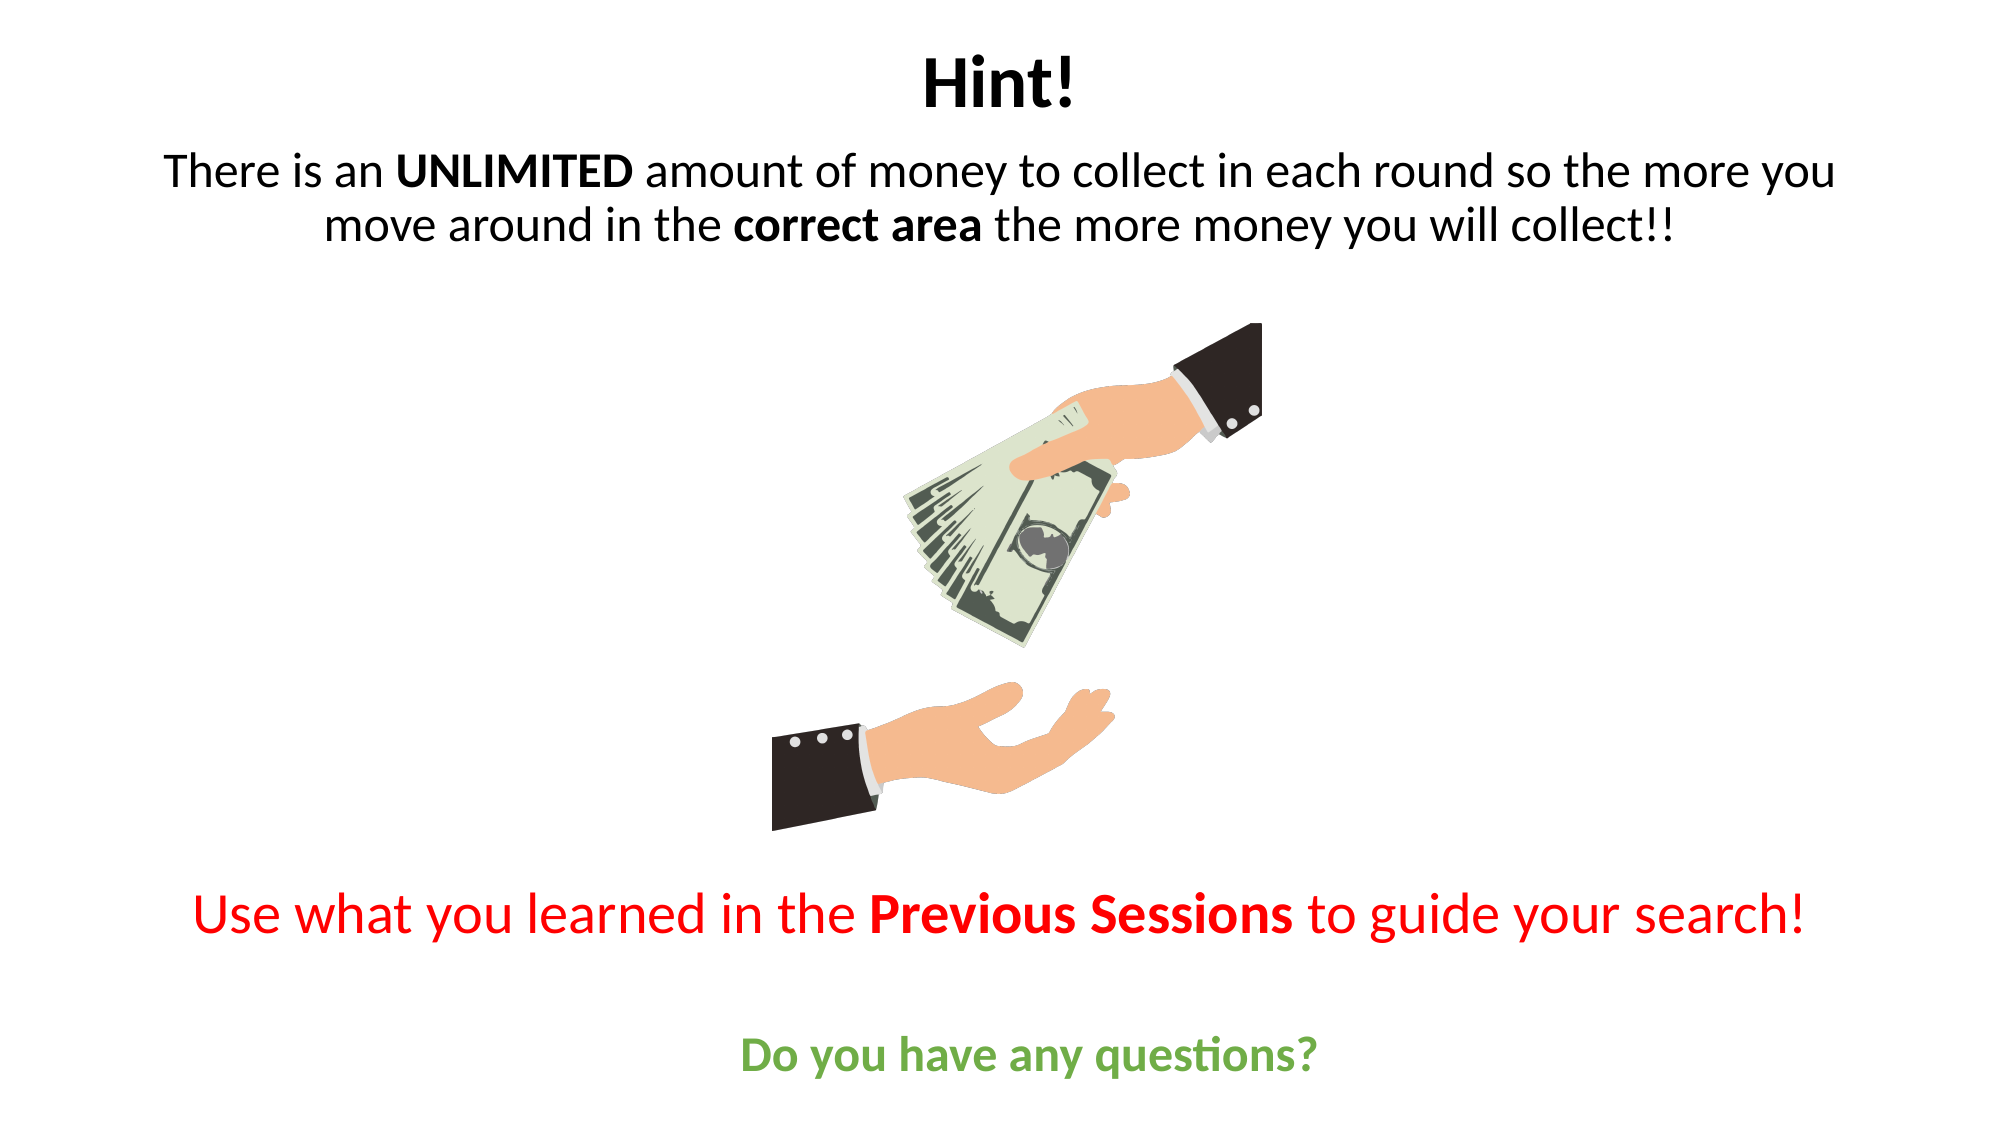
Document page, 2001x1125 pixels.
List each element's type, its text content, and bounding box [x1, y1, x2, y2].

list Hint! There is an UNLIMITED amount of money to collect in each round so the more you move around in the correct area the more money you will collect!! [137, 35, 1863, 411]
text_box Do you have any questions? [637, 1014, 1422, 1089]
text_box Use what you learned in the Previous Sessions to guide your search! [0, 867, 2000, 1013]
picture [772, 323, 1262, 831]
